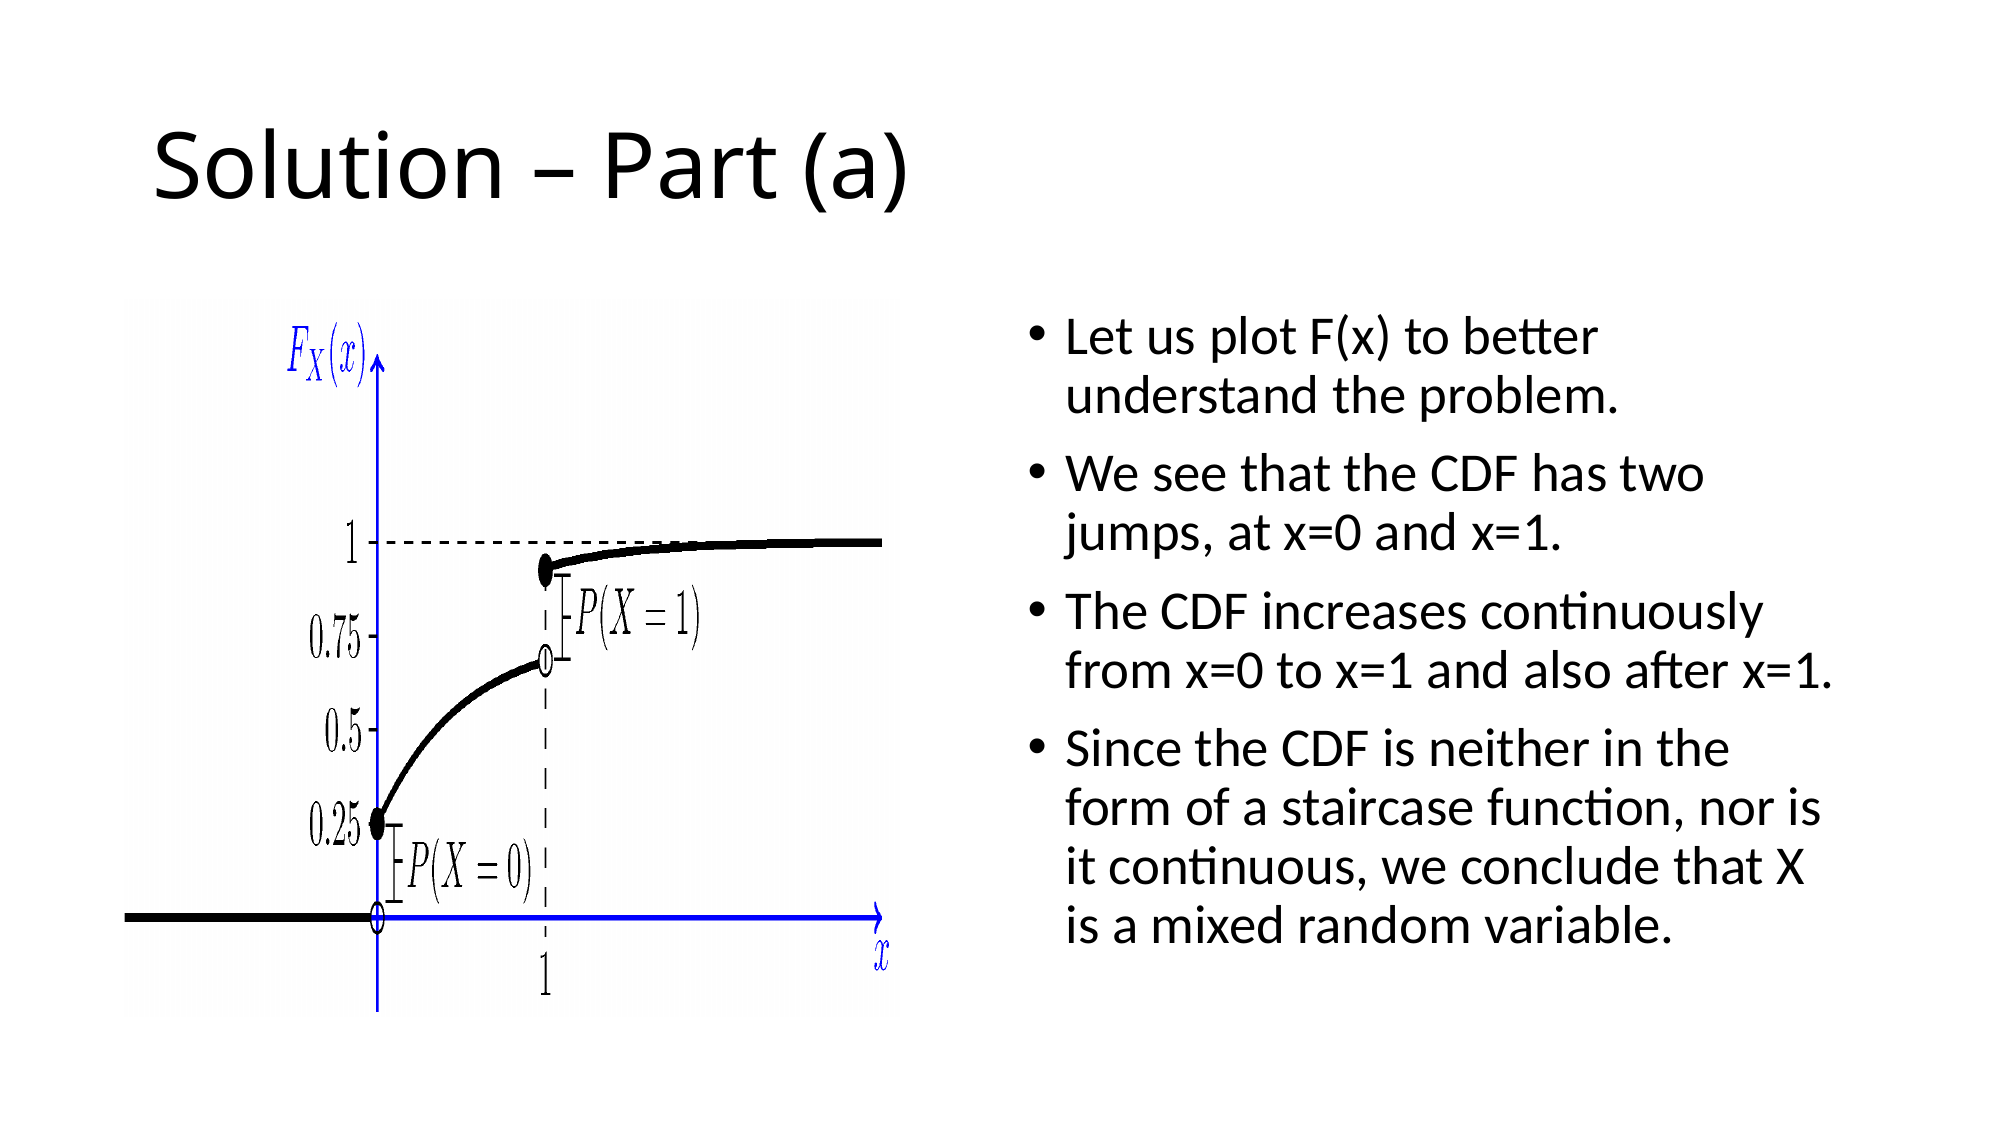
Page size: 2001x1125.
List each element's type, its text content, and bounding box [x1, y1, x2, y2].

title Solution – Part (a) [137, 59, 1863, 278]
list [122, 299, 900, 1017]
list Let us plot F(x) to better understand the problem. We see that the CDF has two jumps, at x=0 and x=1. The CDF increases continuously from x=0 to x=1 and also after x=1. Since the CDF is neither in the form of a staircase function, nor is it continuous, we conclude that X is a mixed random variable. [1012, 299, 1863, 1014]
